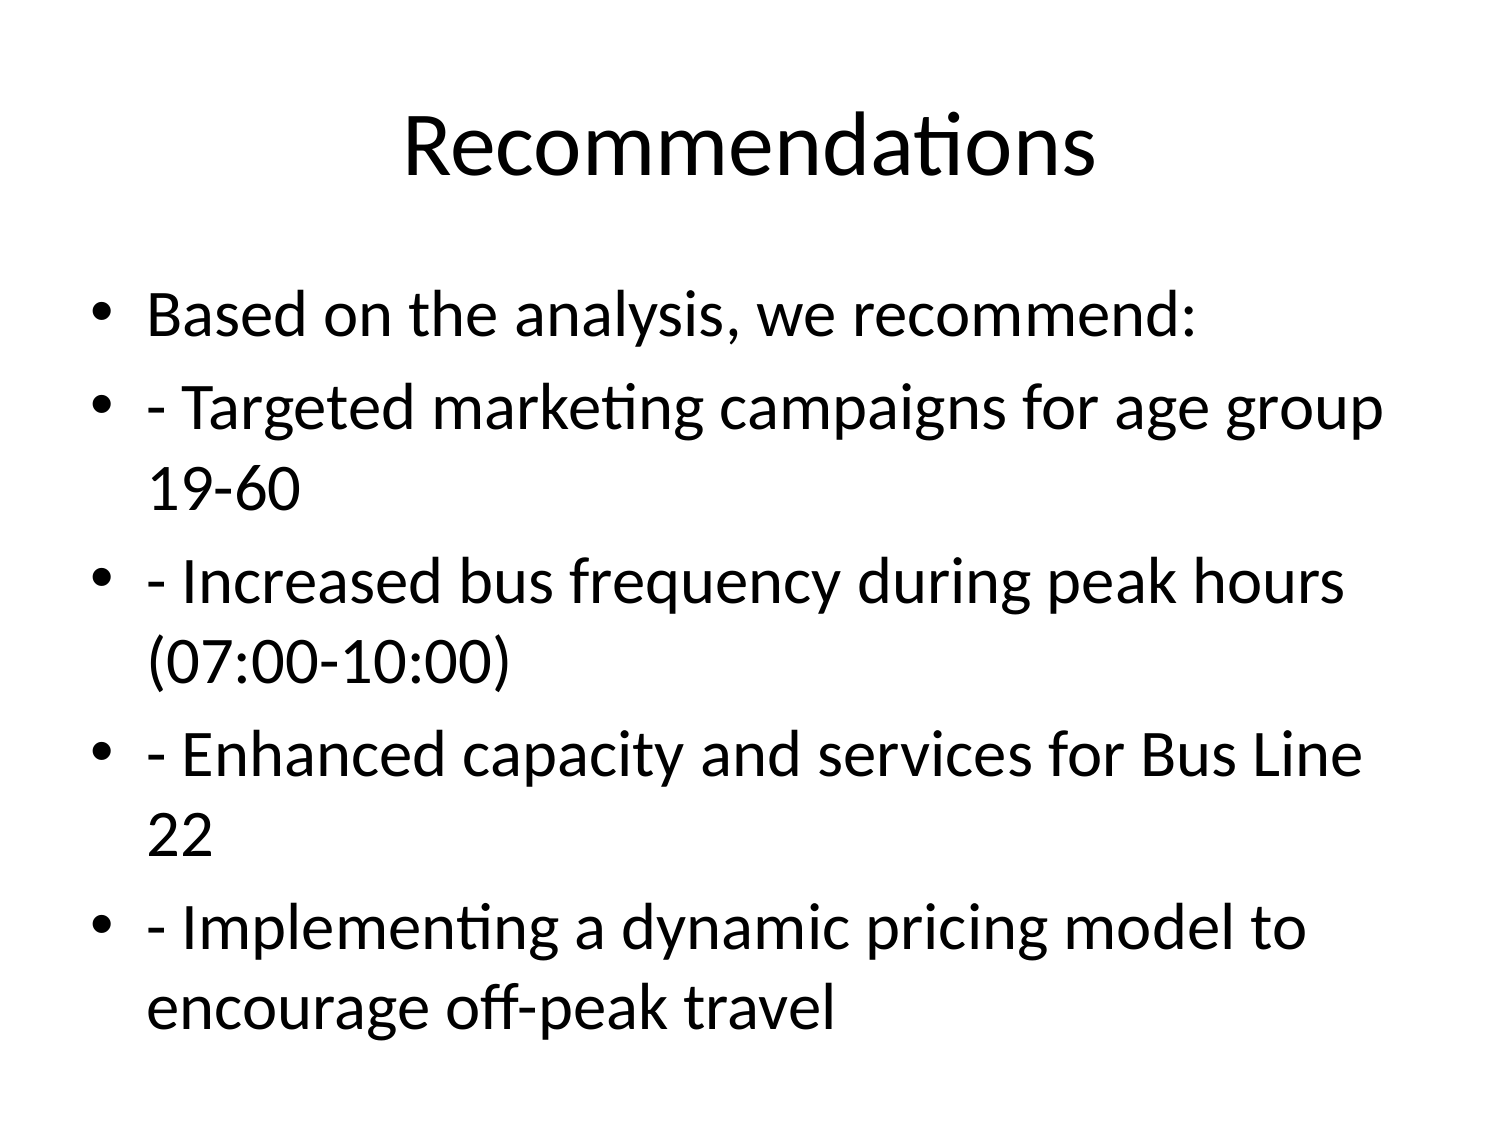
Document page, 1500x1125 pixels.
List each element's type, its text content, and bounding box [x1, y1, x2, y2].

title Recommendations [75, 45, 1425, 233]
list Based on the analysis, we recommend: - Targeted marketing campaigns for age group 19-60 - Increased bus frequency during peak hours (07:00-10:00) - Enhanced capacity and services for Bus Line 22 - Implementing a dynamic pricing model to encourage off-peak travel [75, 262, 1425, 1005]
